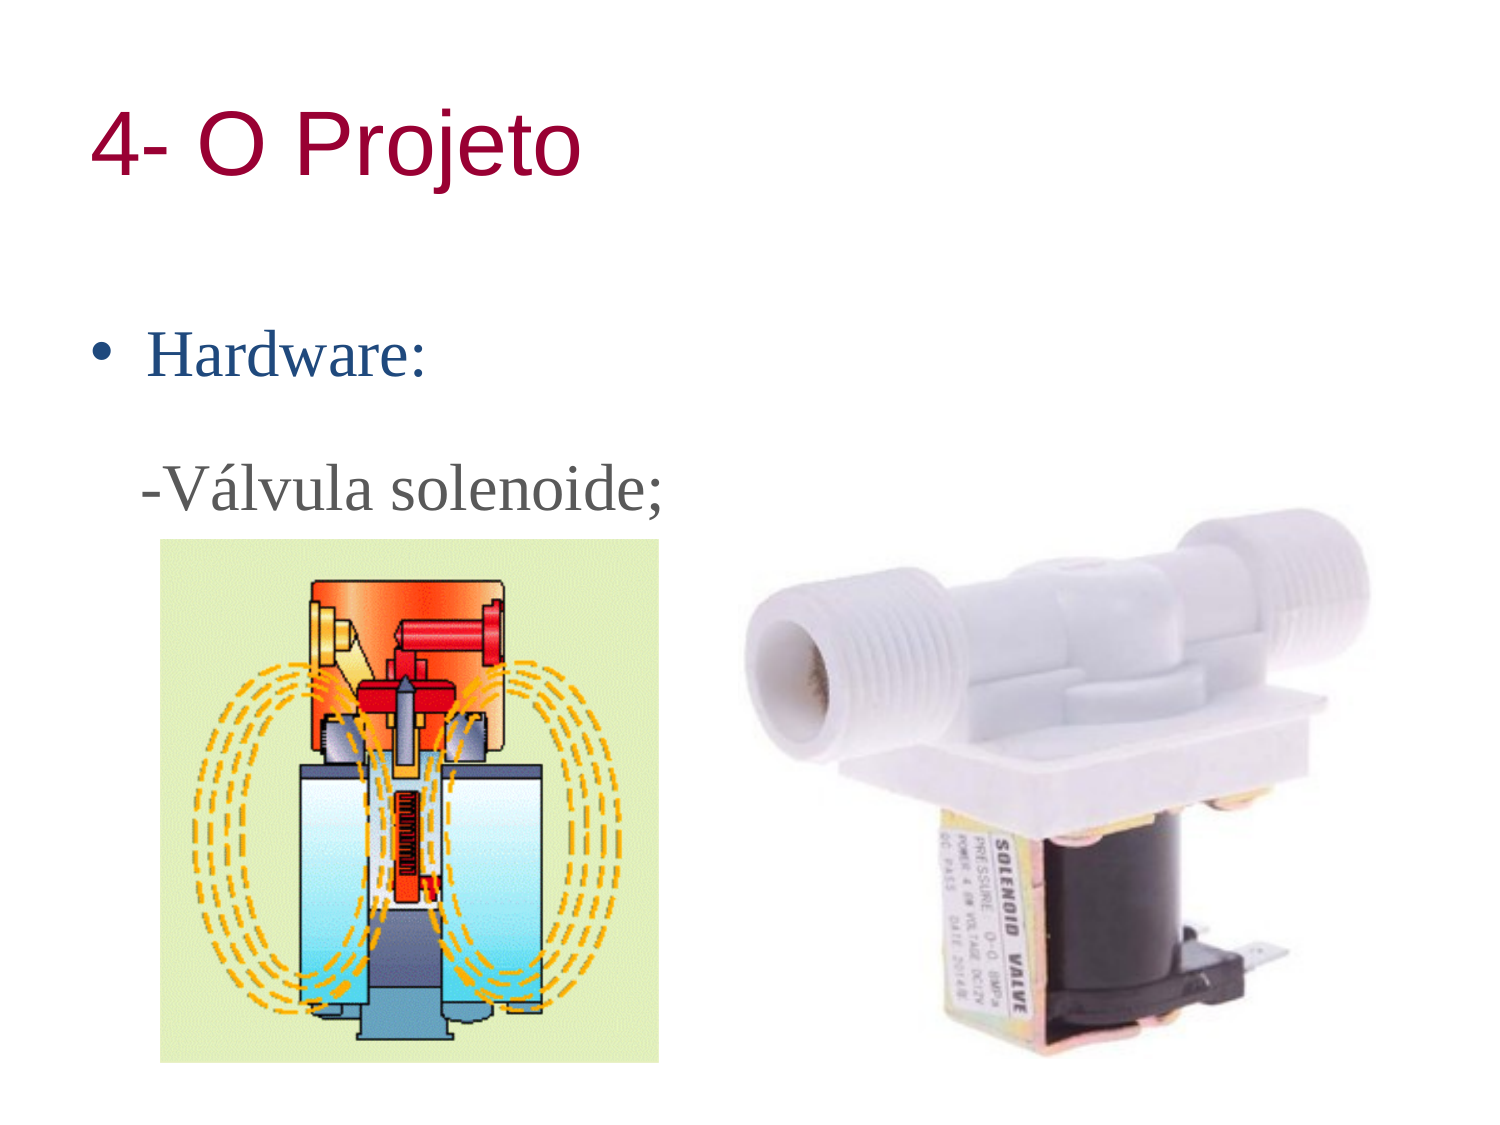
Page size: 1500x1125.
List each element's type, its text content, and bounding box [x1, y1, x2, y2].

title 4- O Projeto [75, 45, 1425, 233]
picture [159, 538, 659, 1063]
picture [737, 503, 1377, 1059]
list Hardware: -Válvula solenoide; [75, 262, 1425, 1005]
